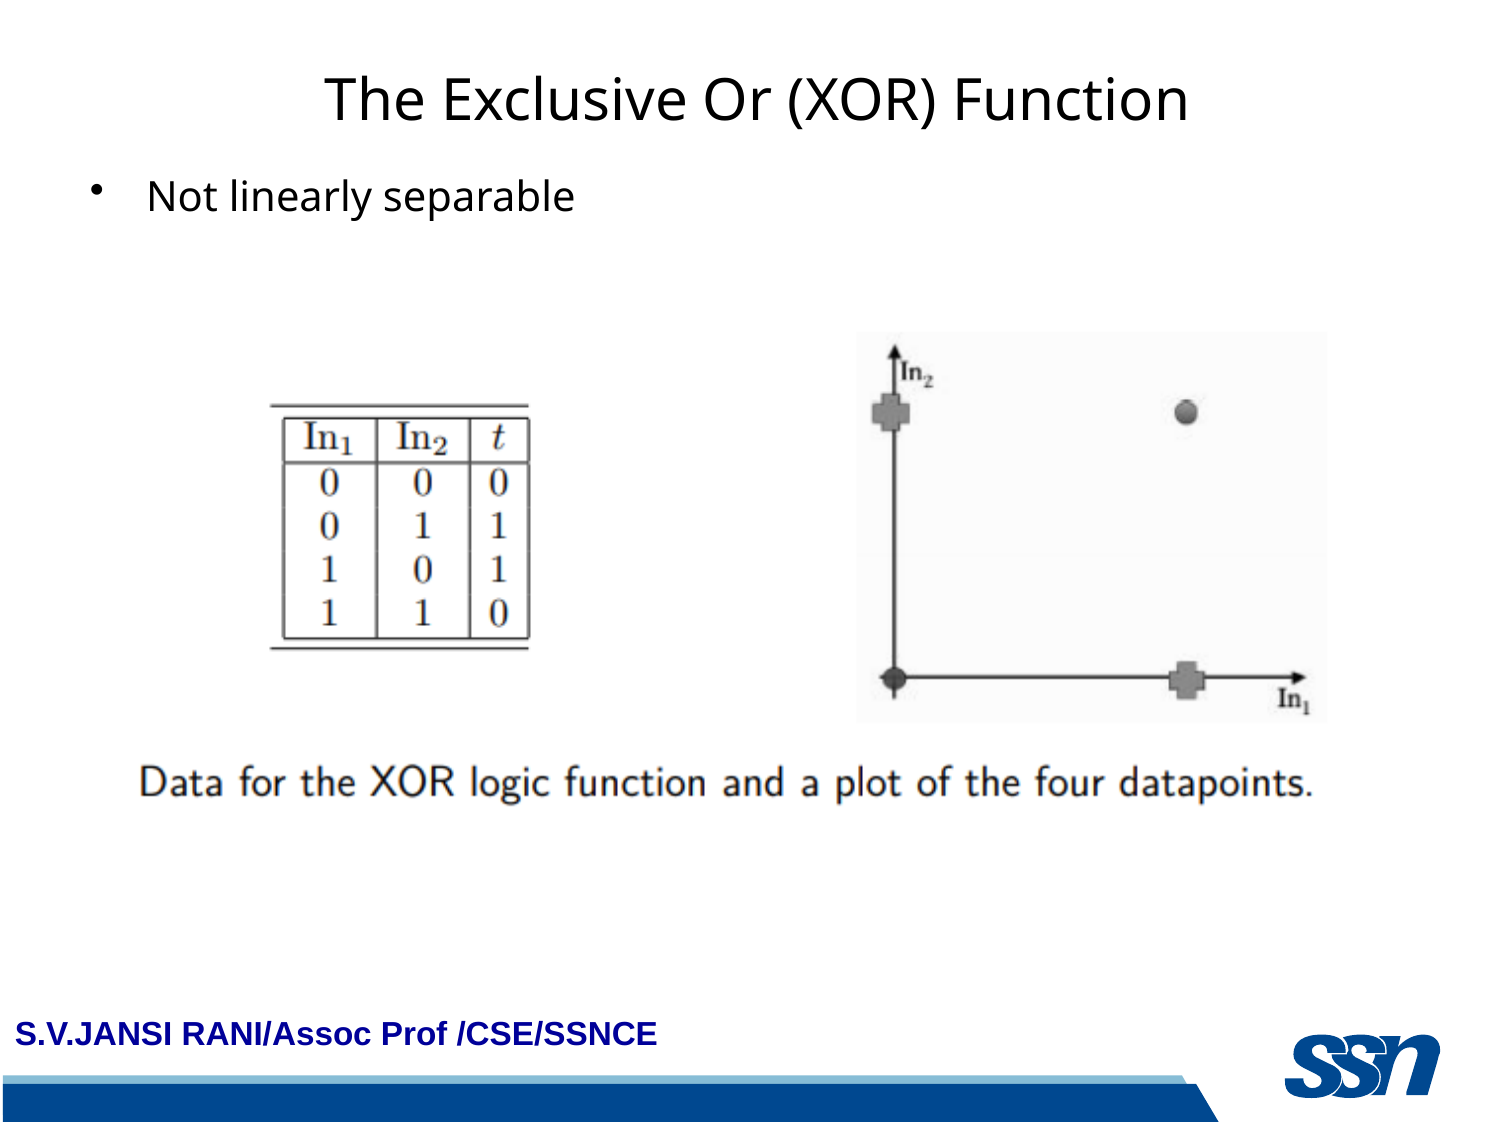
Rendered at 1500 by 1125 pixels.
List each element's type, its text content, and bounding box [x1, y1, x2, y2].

title The Exclusive Or (XOR) Function [74, 44, 1426, 151]
list Not linearly separable [74, 162, 1426, 1006]
picture [111, 287, 1358, 838]
